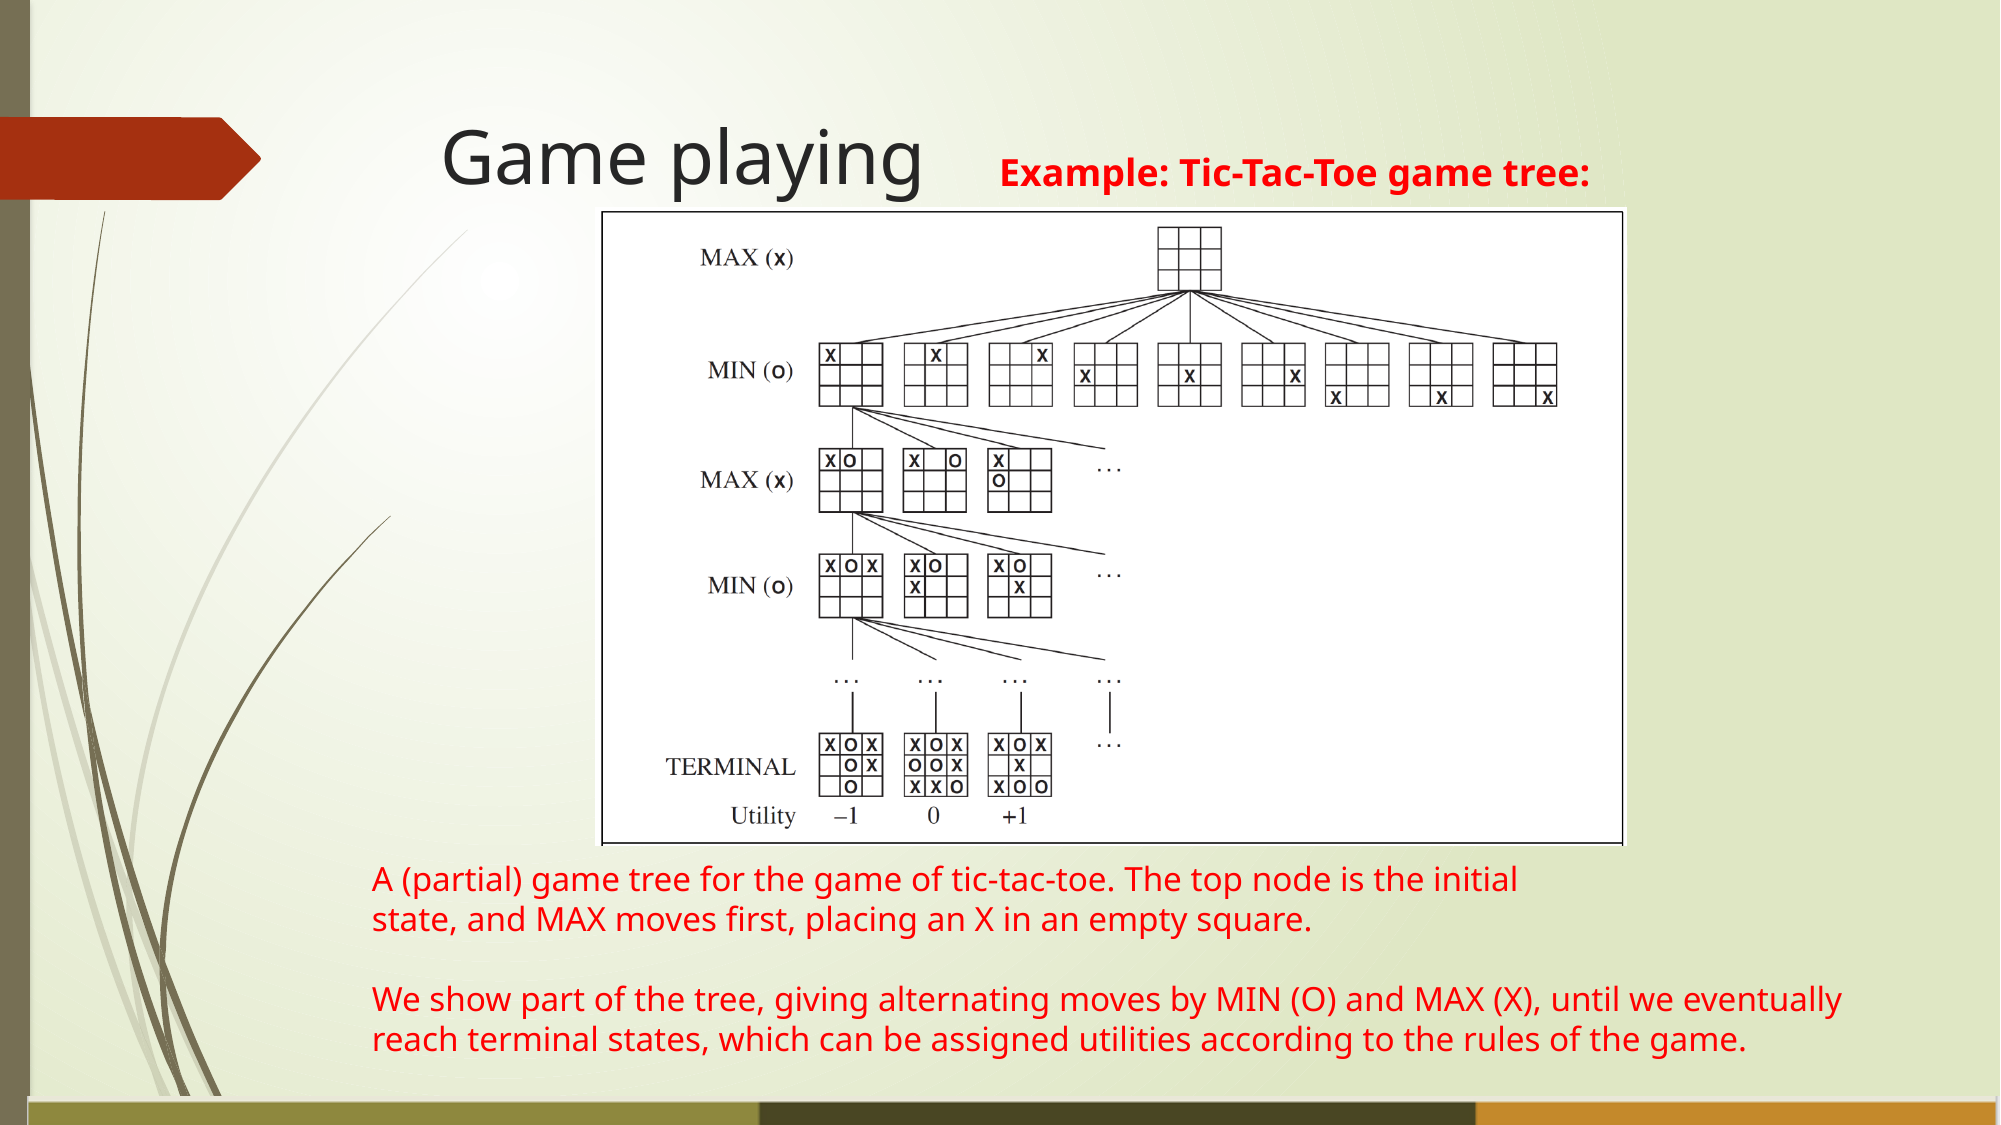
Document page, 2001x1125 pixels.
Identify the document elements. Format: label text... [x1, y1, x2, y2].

picture [27, 1096, 2000, 1125]
text_box Example: Tic-Tac-Toe game tree: [984, 141, 1985, 202]
text_box A (partial) game tree for the game of tic-tac-toe. The top node is the initial state, and MAX moves first, placing an X in an empty square. We show part of the tree, giving alternating moves by MIN (O) and MAX (X), until we eventually reach terminal states, which can be assigned utilities according to the rules of the game. [357, 851, 1878, 1066]
title Game playing [425, 102, 1888, 313]
picture [595, 206, 1627, 847]
